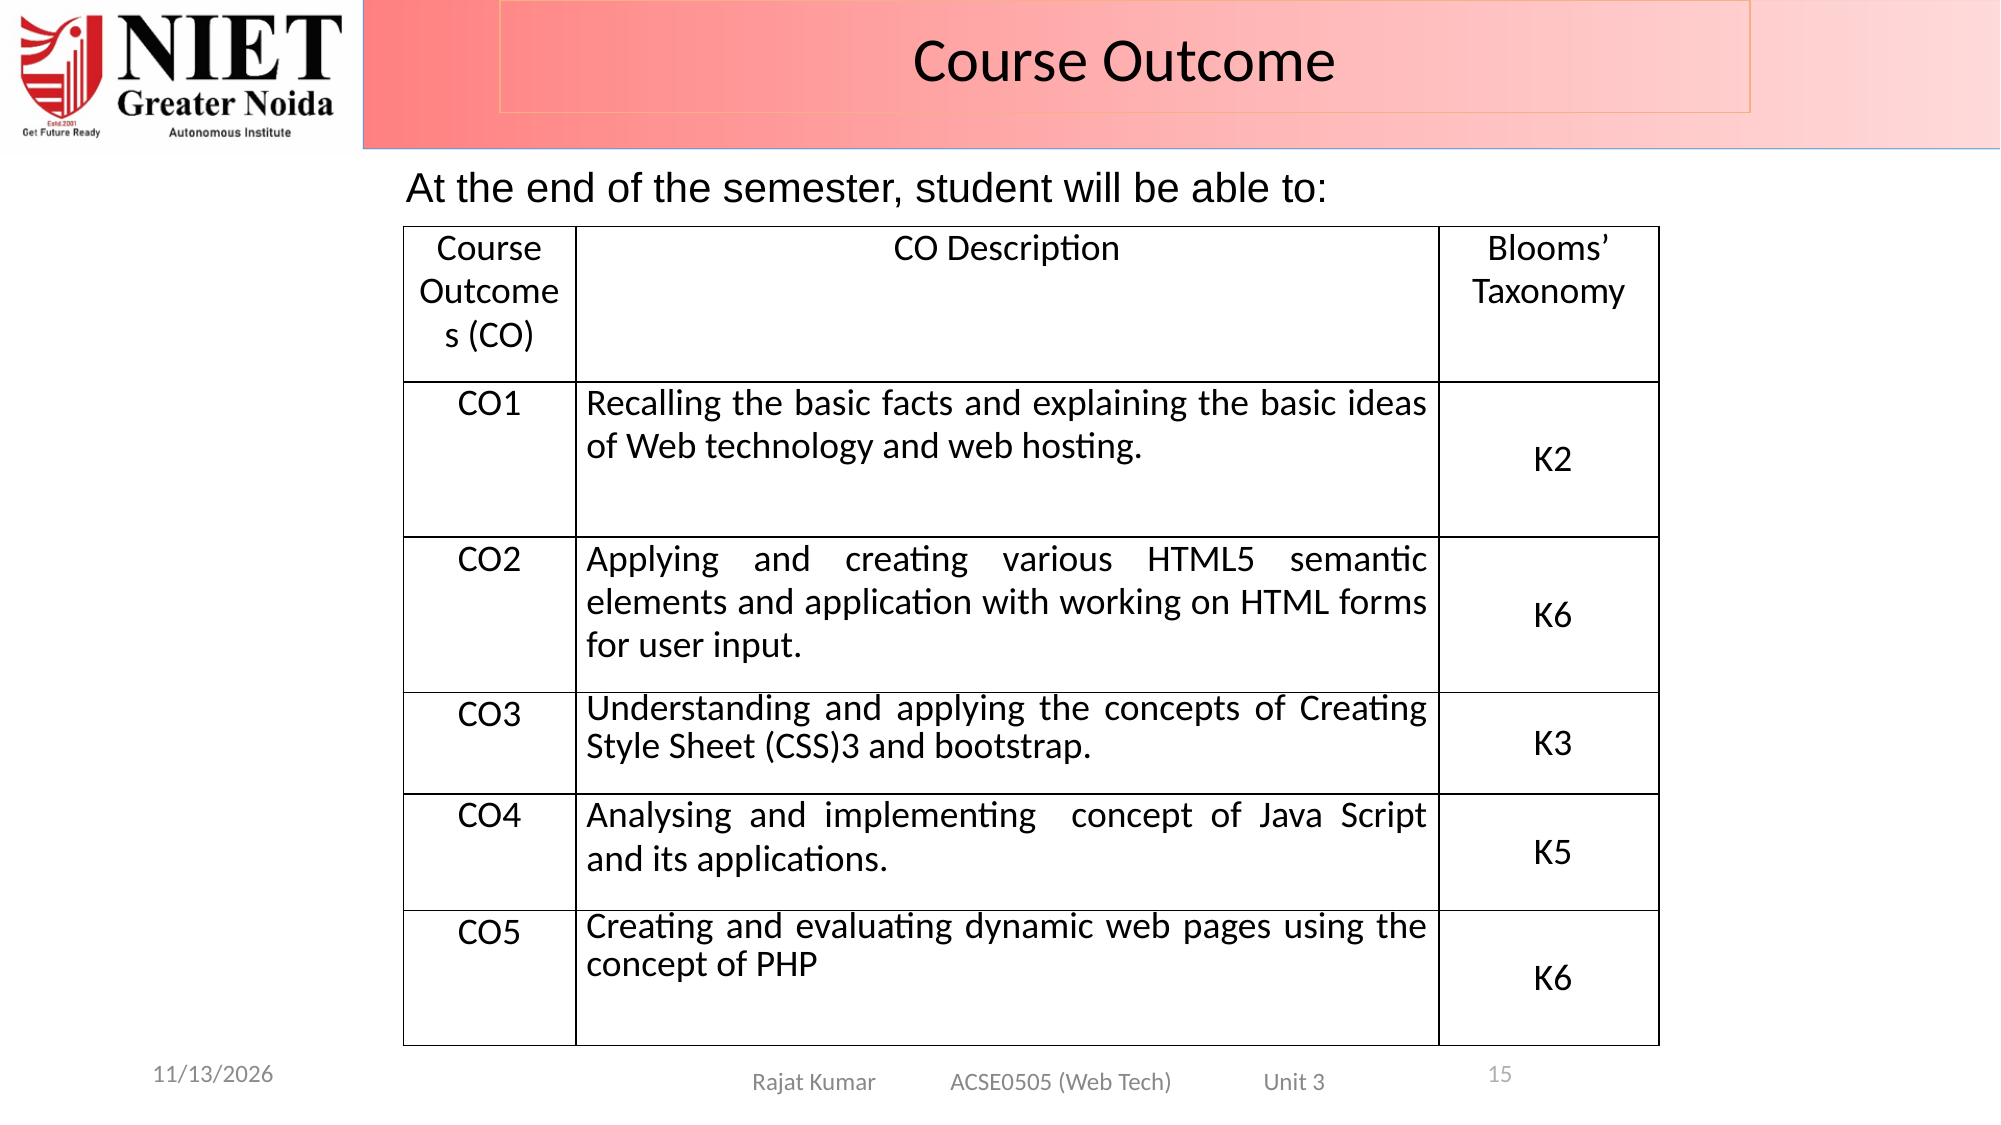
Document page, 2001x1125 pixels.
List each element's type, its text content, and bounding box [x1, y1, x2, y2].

table_cell K6 [1440, 911, 1658, 1045]
footer Rajat Kumar ACSE0505 (Web Tech) Unit 3 [737, 1050, 1875, 1111]
table_cell K3 [1440, 693, 1658, 793]
table_cell Creating and evaluating dynamic web pages using the concept of PHP [577, 911, 1438, 1045]
table_cell K2 [1440, 383, 1658, 536]
table_cell CO4 [404, 795, 575, 910]
text_box Course Outcome [499, 0, 1751, 113]
table_cell CO3 [404, 693, 575, 793]
table_cell Recalling the basic facts and explaining the basic ideas of Web technology and web hosting. [577, 383, 1438, 536]
table_header Course Outcomes (CO) [404, 227, 575, 381]
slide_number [137, 1042, 588, 1103]
table_cell Applying and creating various HTML5 semantic elements and application with working on HTML forms for user input. [577, 538, 1438, 692]
table_cell Analysing and implementing concept of Java Script and its applications. [577, 795, 1438, 910]
table_cell K5 [1440, 795, 1658, 910]
picture [0, 0, 2001, 1125]
slide_number 15 [1325, 1042, 1675, 1103]
table_cell CO2 [404, 538, 575, 692]
table_cell Understanding and applying the concepts of Creating Style Sheet (CSS)3 and bootstrap. [577, 693, 1438, 793]
table_cell CO5 [404, 911, 575, 1042]
text_box At the end of the semester, student will be able to: [391, 153, 1817, 218]
table_cell CO1 [404, 383, 575, 536]
table_header CO Description [577, 227, 1438, 381]
table_header Blooms’ Taxonomy [1440, 227, 1658, 381]
table_cell K6 [1440, 538, 1658, 692]
